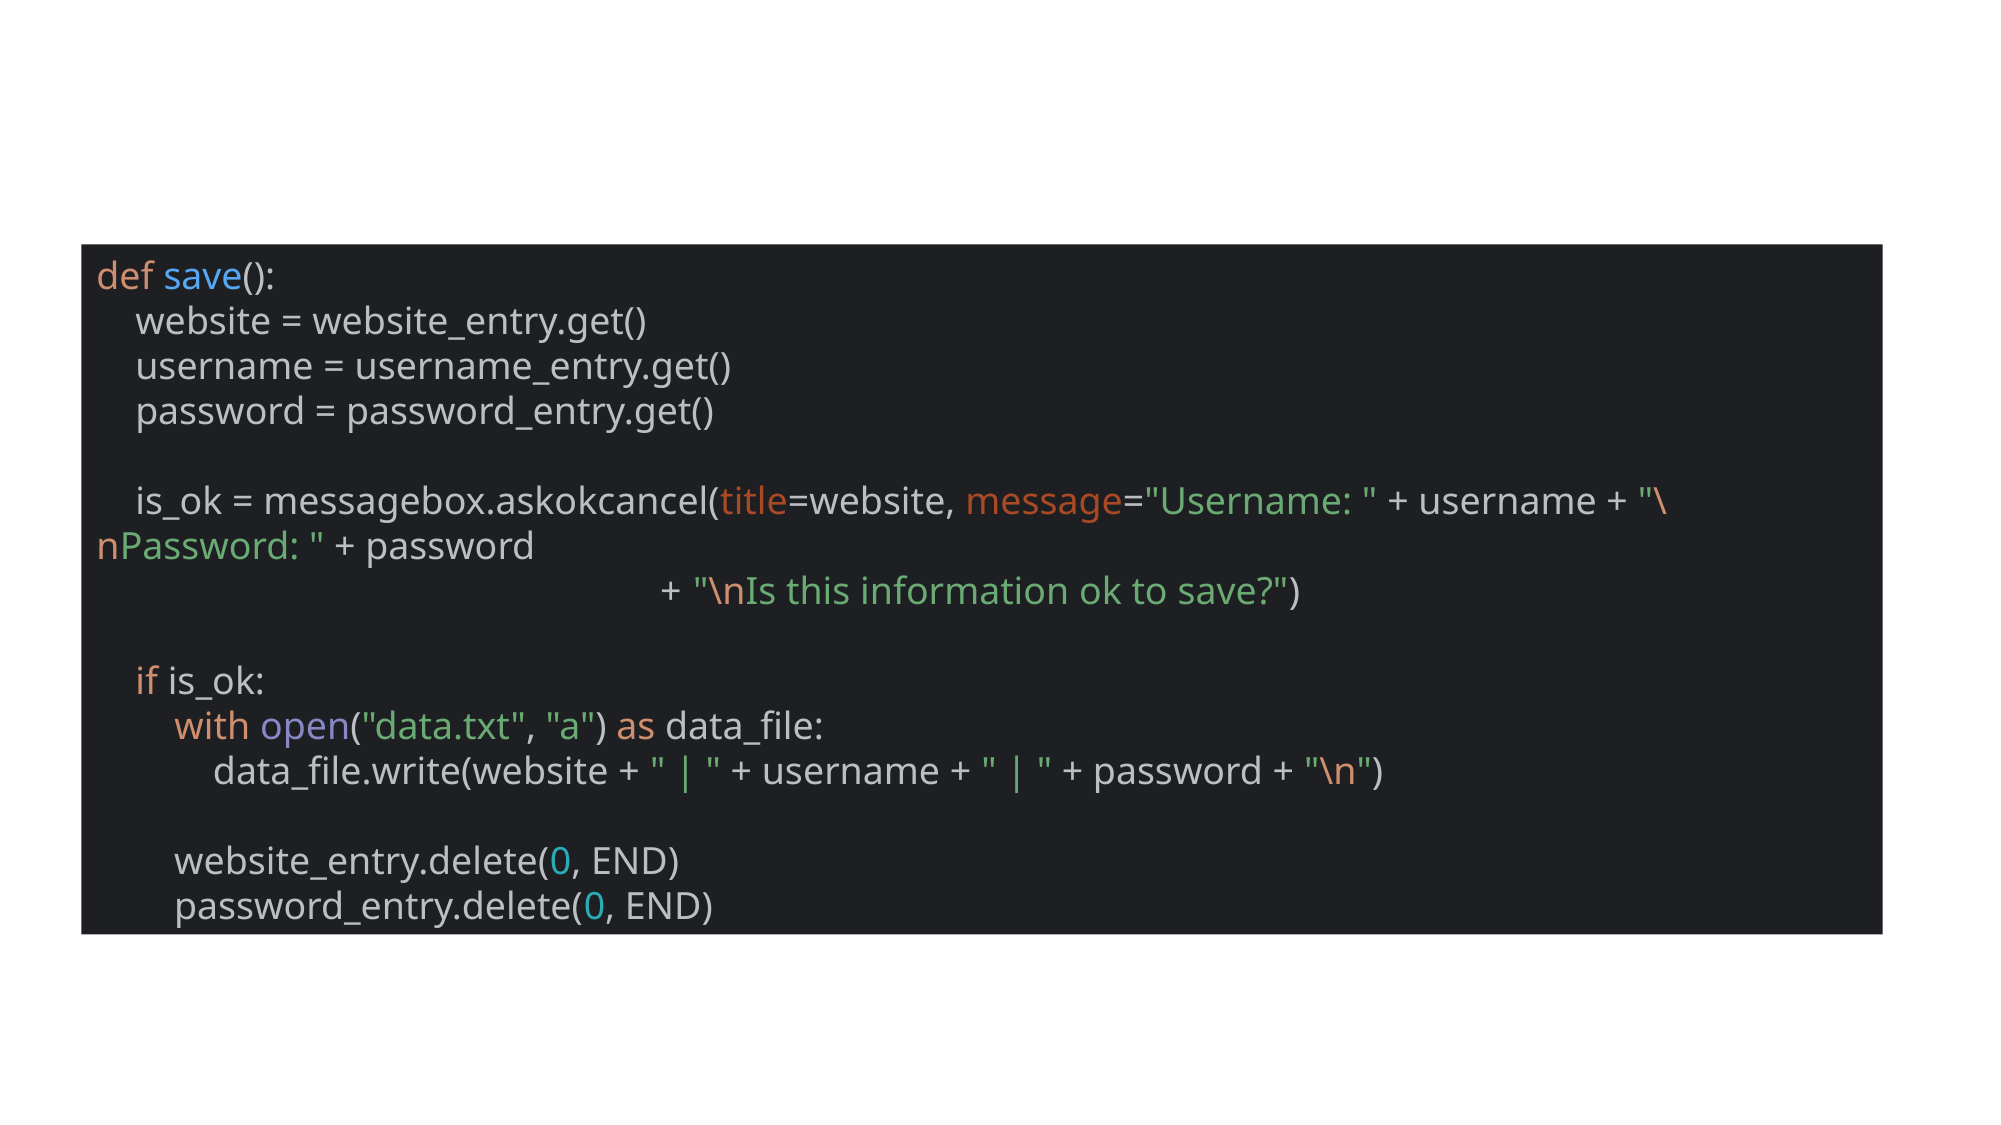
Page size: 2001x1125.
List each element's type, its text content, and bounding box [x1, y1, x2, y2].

list def save(): website = website_entry.get() username = username_entry.get() password = password_entry.get() is_ok = messagebox.askokcancel(title=website, message="Username: " + username + "\nPassword: " + password + "\nIs this information ok to save?") if is_ok: with open("data.txt", "a") as data_file: data_file.write(website + " | " + username + " | " + password + "\n") website_entry.delete(0, END) password_entry.delete(0, END) [81, 244, 1883, 935]
